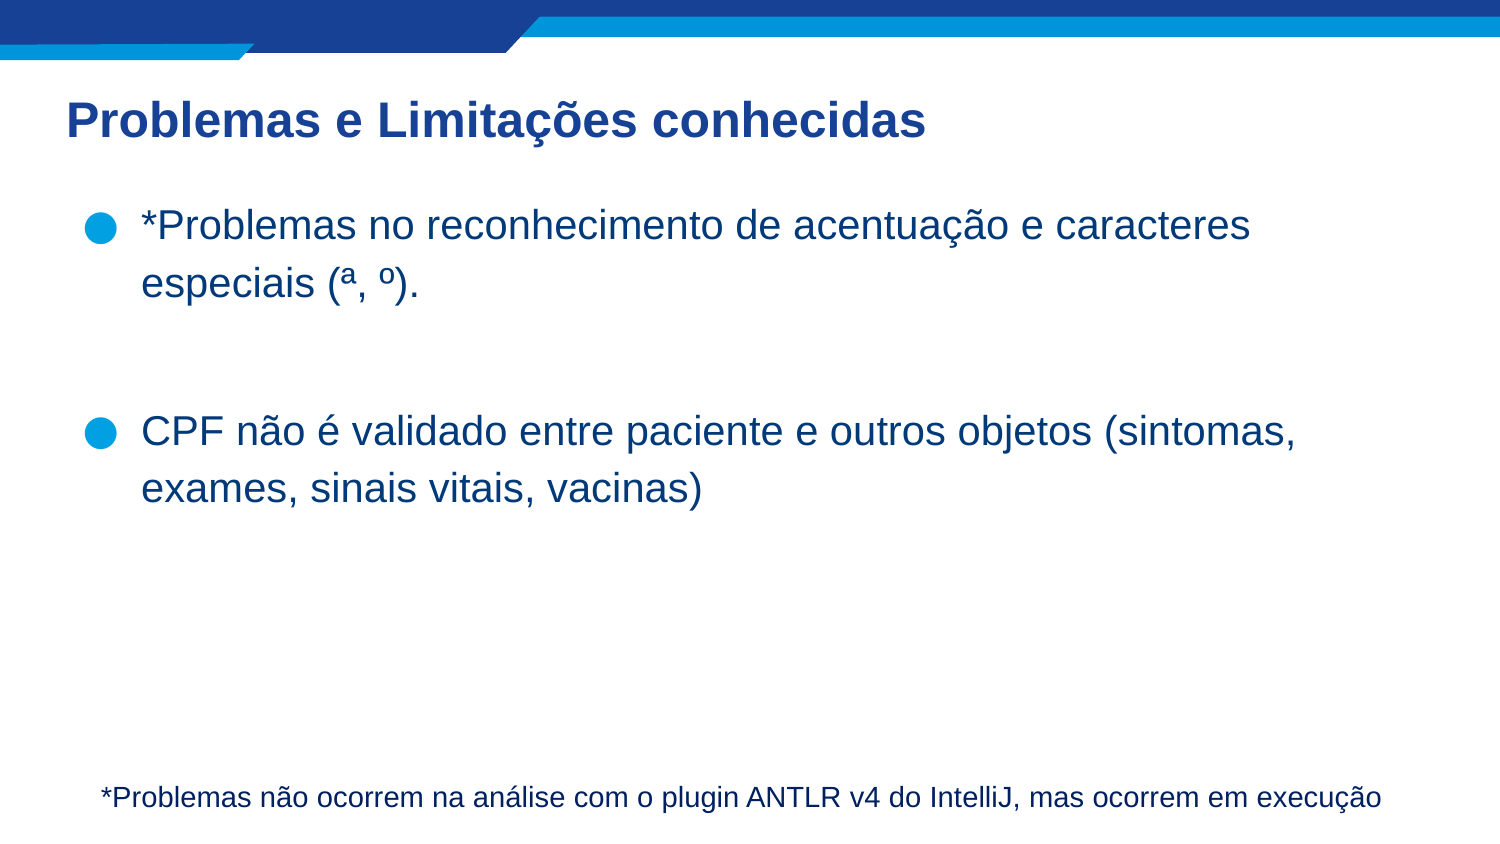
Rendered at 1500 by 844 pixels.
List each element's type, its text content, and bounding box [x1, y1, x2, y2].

title Problemas e Limitações conhecidas [51, 72, 1449, 167]
text_box *Problemas não ocorrem na análise com o plugin ANTLR v4 do IntelliJ, mas ocorrem em execução [86, 770, 1435, 821]
text_box *Problemas no reconhecimento de acentuação e caracteres especiais (ª, º). CPF não é validado entre paciente e outros objetos (sintomas, exames, sinais vitais, vacinas) [51, 175, 1449, 703]
